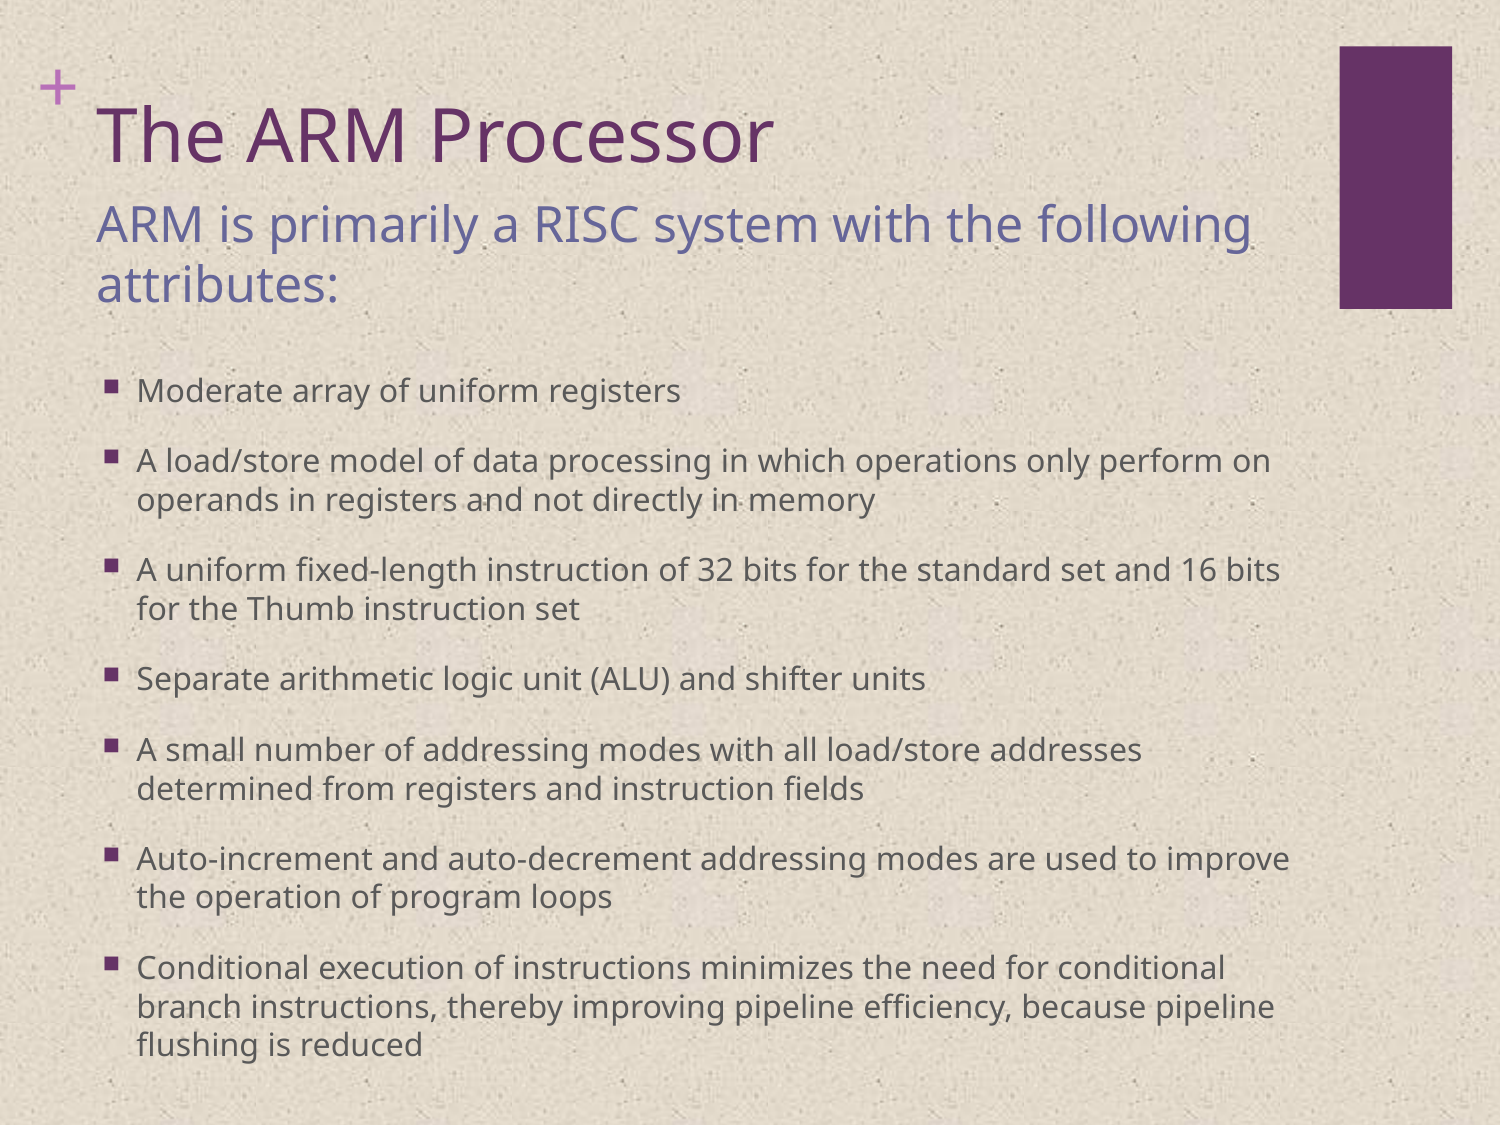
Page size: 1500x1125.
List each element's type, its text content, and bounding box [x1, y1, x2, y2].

list Moderate array of uniform registers A load/store model of data processing in which operations only perform on operands in registers and not directly in memory A uniform fixed-length instruction of 32 bits for the standard set and 16 bits for the Thumb instruction set Separate arithmetic logic unit (ALU) and shifter units A small number of addressing modes with all load/store addresses determined from registers and instruction fields Auto-increment and auto-decrement addressing modes are used to improve the operation of program loops Conditional execution of instructions minimizes the need for conditional branch instructions, thereby improving pipeline efficiency, because pipeline flushing is reduced [87, 362, 1328, 1075]
title The ARM Processor [81, 22, 1322, 185]
list ARM is primarily a RISC system with the following attributes: [81, 185, 1322, 313]
picture [0, 0, 1500, 1125]
